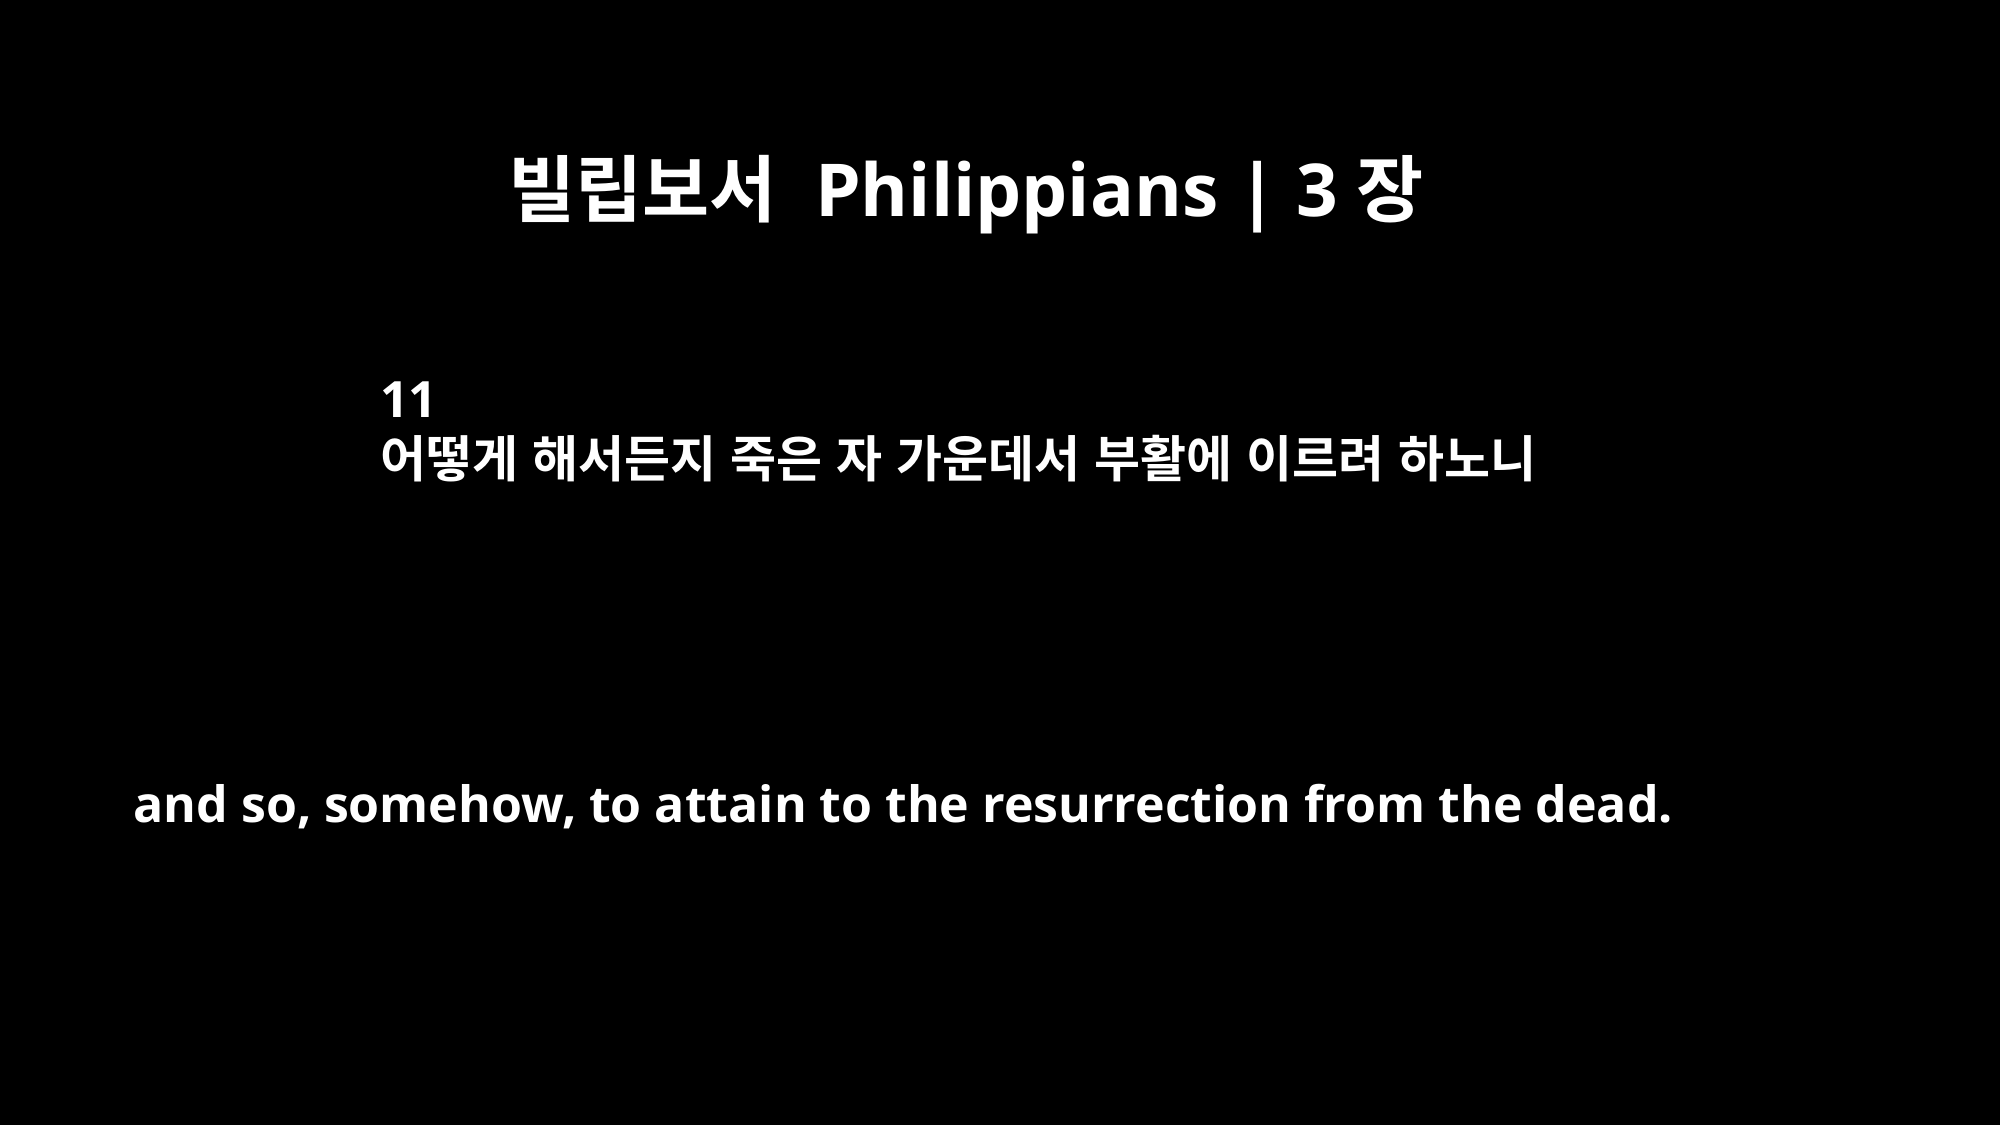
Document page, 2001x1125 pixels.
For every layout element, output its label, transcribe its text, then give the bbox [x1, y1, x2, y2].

text_box and so, somehow, to attain to the resurrection from the dead. [118, 764, 1689, 840]
text_box 11 어떻게 해서든지 죽은 자 가운데서 부활에 이르려 하노니 [365, 359, 1552, 495]
text_box 빌립보서 Philippians | 3장 [493, 136, 1439, 239]
